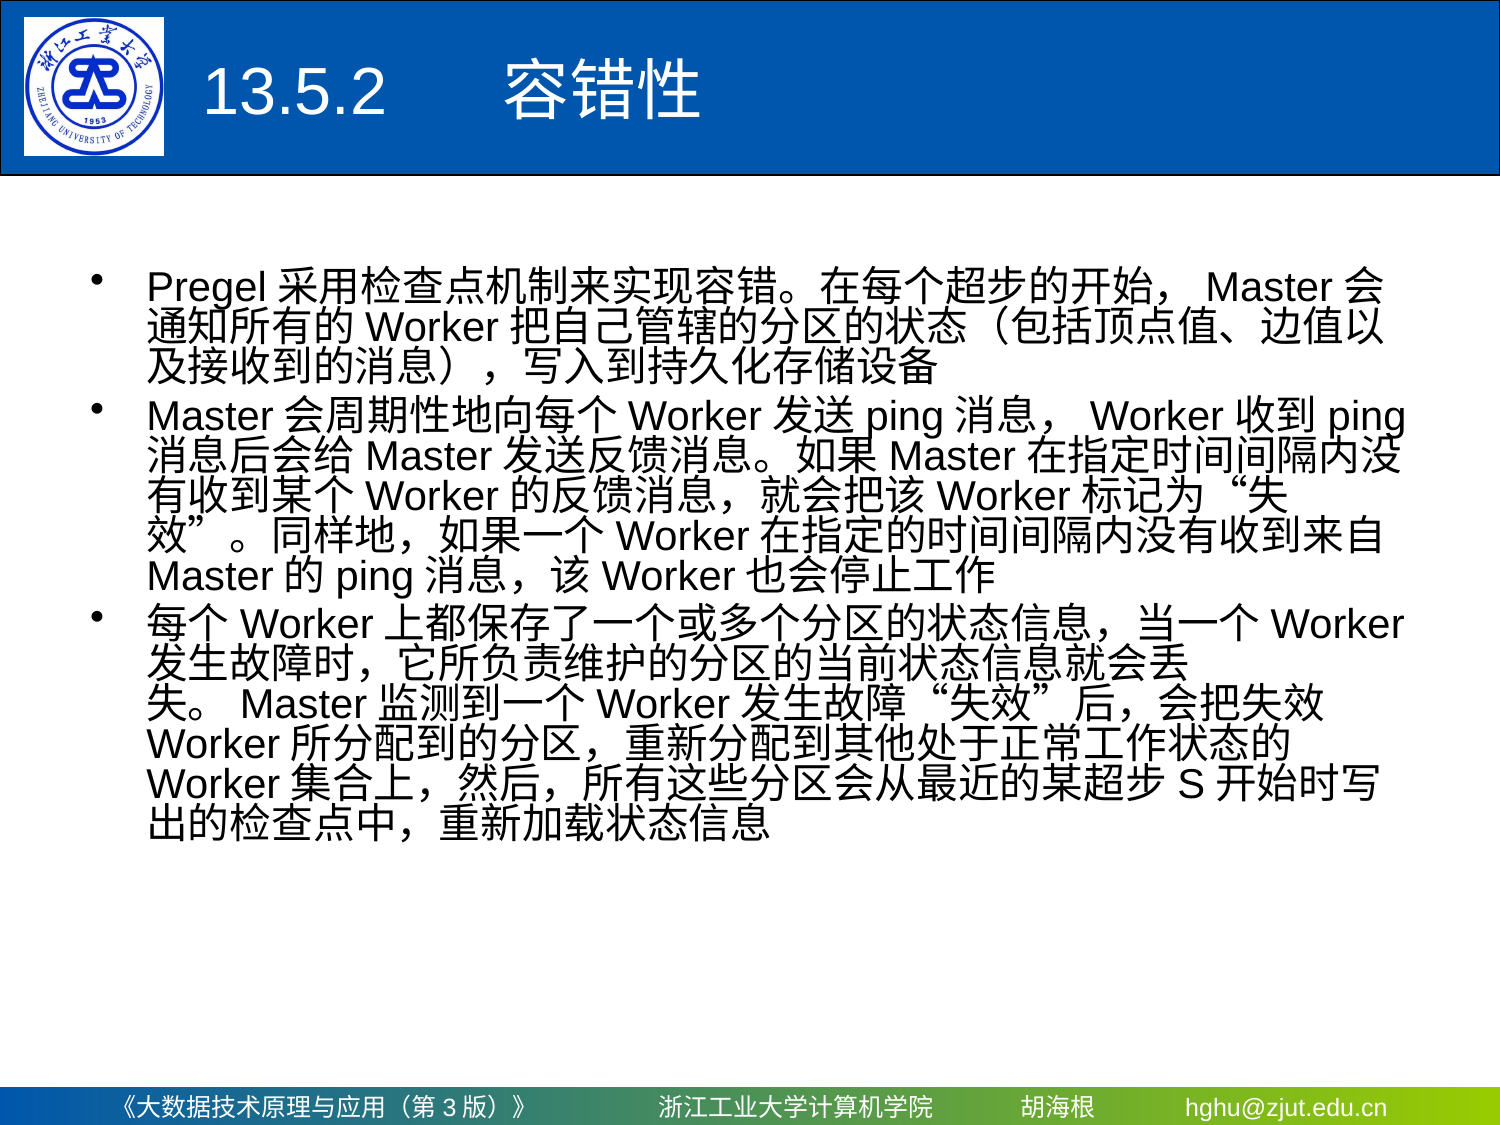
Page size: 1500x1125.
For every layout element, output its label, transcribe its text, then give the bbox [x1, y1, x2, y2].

list Pregel采用检查点机制来实现容错。在每个超步的开始，Master会通知所有的Worker把自己管辖的分区的状态（包括顶点值、边值以及接收到的消息），写入到持久化存储设备 Master会周期性地向每个Worker发送ping消息，Worker收到ping消息后会给Master发送反馈消息。如果Master在指定时间间隔内没有收到某个Worker的反馈消息，就会把该Worker标记为“失效”。同样地，如果一个Worker在指定的时间间隔内没有收到来自Master的ping消息，该Worker也会停止工作 每个Worker上都保存了一个或多个分区的状态信息，当一个Worker发生故障时，它所负责维护的分区的当前状态信息就会丢失。Master监测到一个Worker发生故障“失效”后，会把失效Worker所分配到的分区，重新分配到其他处于正常工作状态的Worker集合上，然后，所有这些分区会从最近的某超步S开始时写出的检查点中，重新加载状态信息 [74, 262, 1426, 1006]
picture [24, 17, 164, 156]
title 13.5.2 容错性 [187, 12, 1500, 163]
